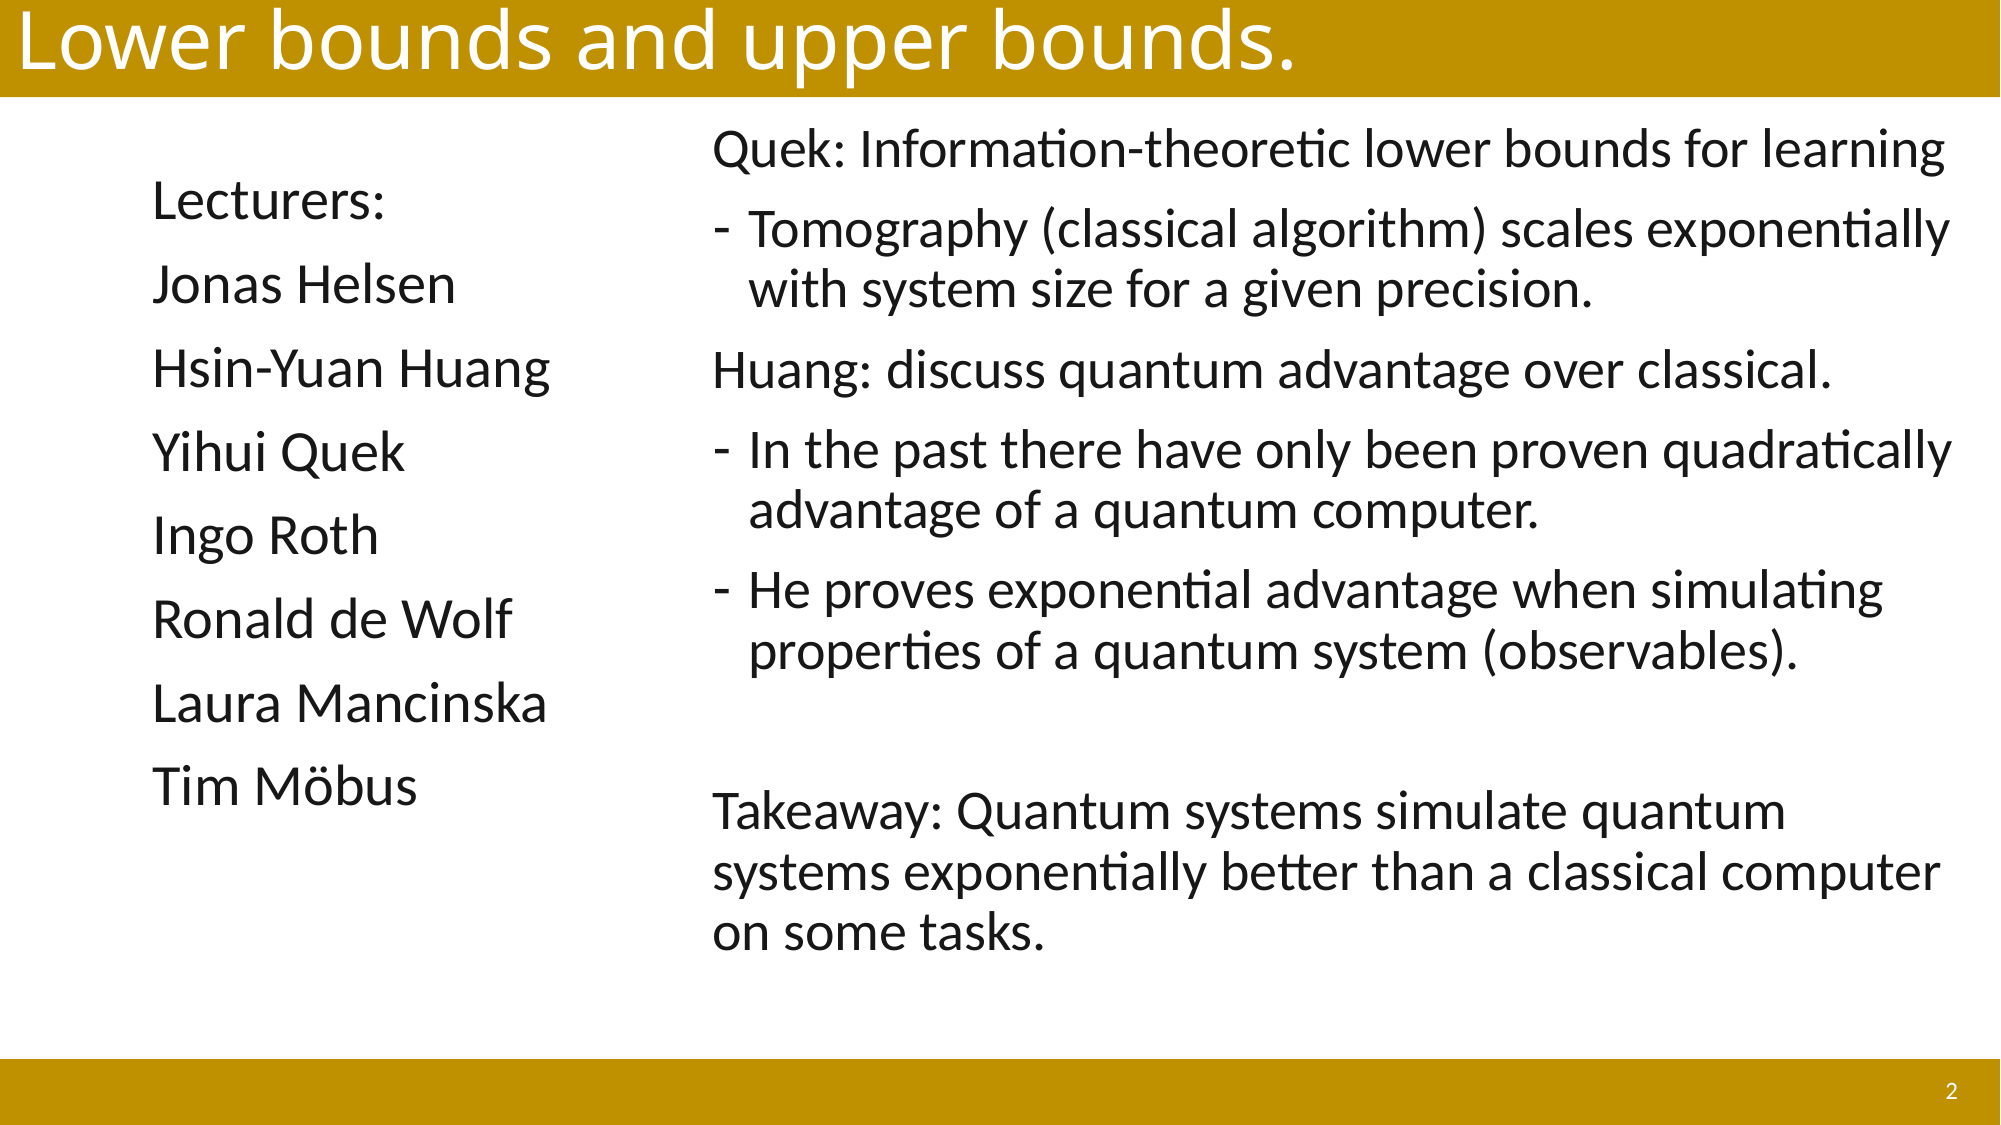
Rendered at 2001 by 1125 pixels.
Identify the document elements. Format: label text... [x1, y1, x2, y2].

slide_number 2 [1523, 1059, 1974, 1120]
list Quek: Information-theoretic lower bounds for learning Tomography (classical algorithm) scales exponentially with system size for a given precision. Huang: discuss quantum advantage over classical. In the past there have only been proven quadratically advantage of a quantum computer. He proves exponential advantage when simulating properties of a quantum system (observables). Takeaway: Quantum systems simulate quantum systems exponentially better than a classical computer on some tasks. [697, 111, 1984, 1060]
list Lecturers: Jonas Helsen Hsin-Yuan Huang Yihui Quek Ingo Roth Ronald de Wolf Laura Mancinska Tim Möbus [137, 162, 575, 1014]
title Lower bounds and upper bounds. [0, 0, 2000, 95]
